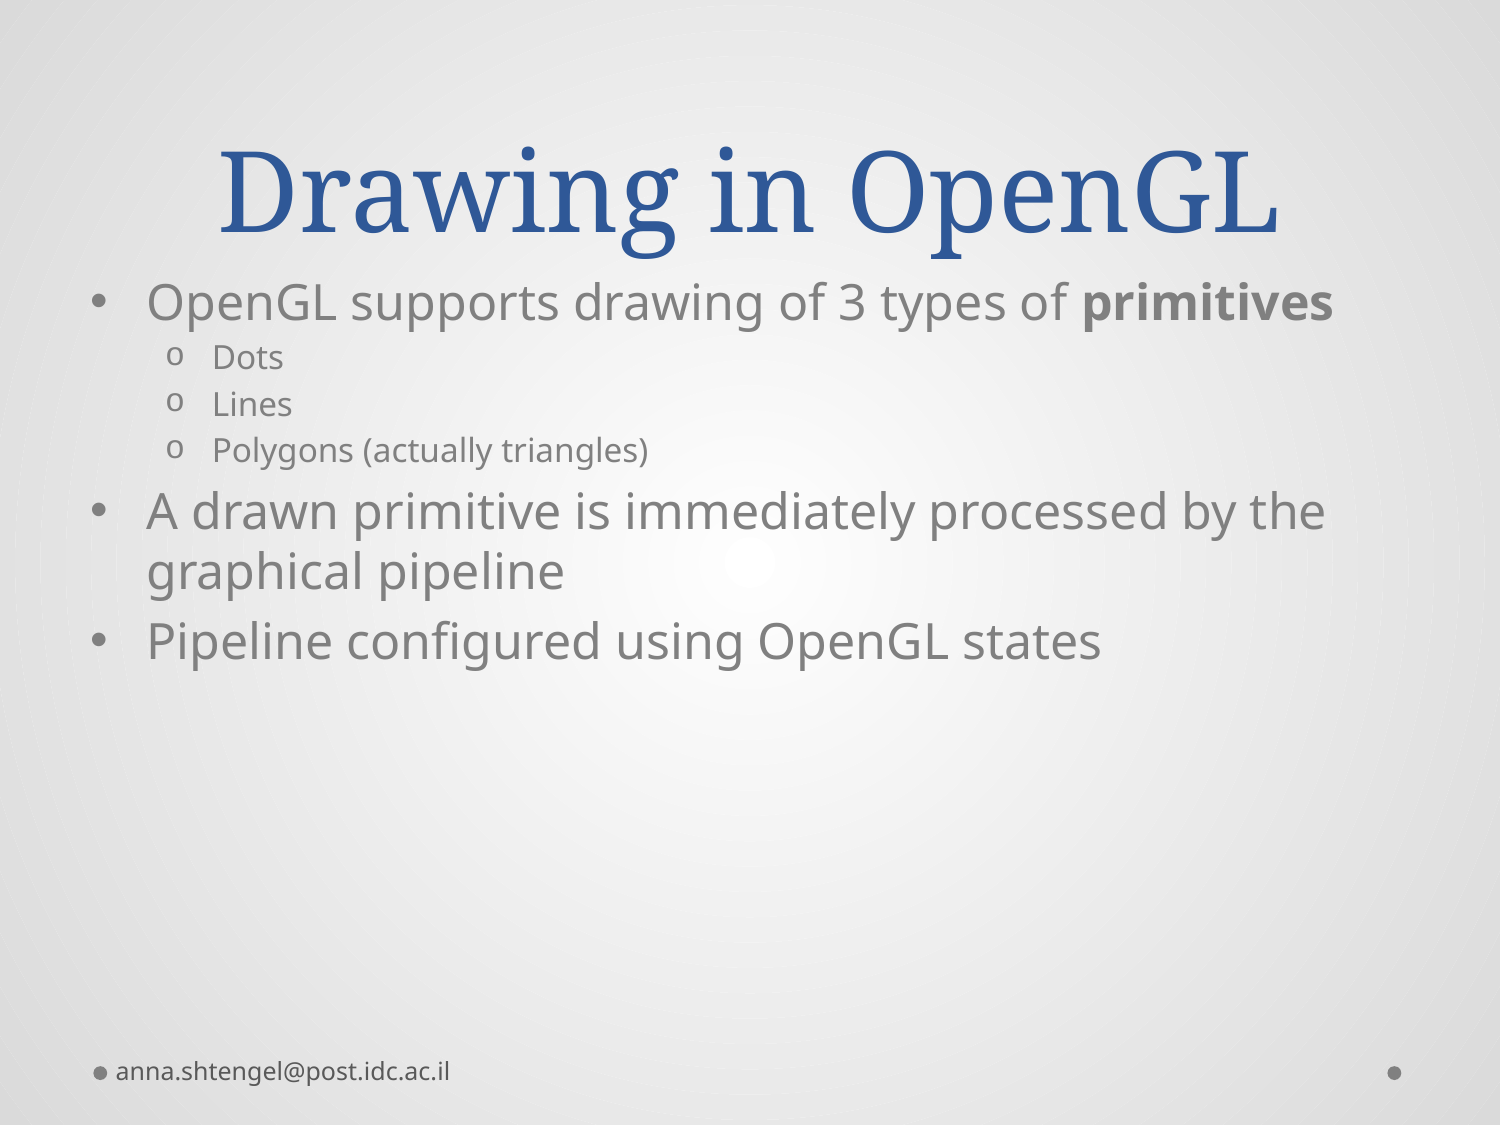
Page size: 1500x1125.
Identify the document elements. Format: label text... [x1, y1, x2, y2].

list OpenGL supports drawing of 3 types of primitives Dots Lines Polygons (actually triangles) A drawn primitive is immediately processed by the graphical pipeline Pipeline configured using OpenGL states [75, 262, 1425, 1005]
title Drawing in OpenGL [75, 0, 1425, 262]
footer anna.shtengel@post.idc.ac.il [108, 1042, 576, 1103]
